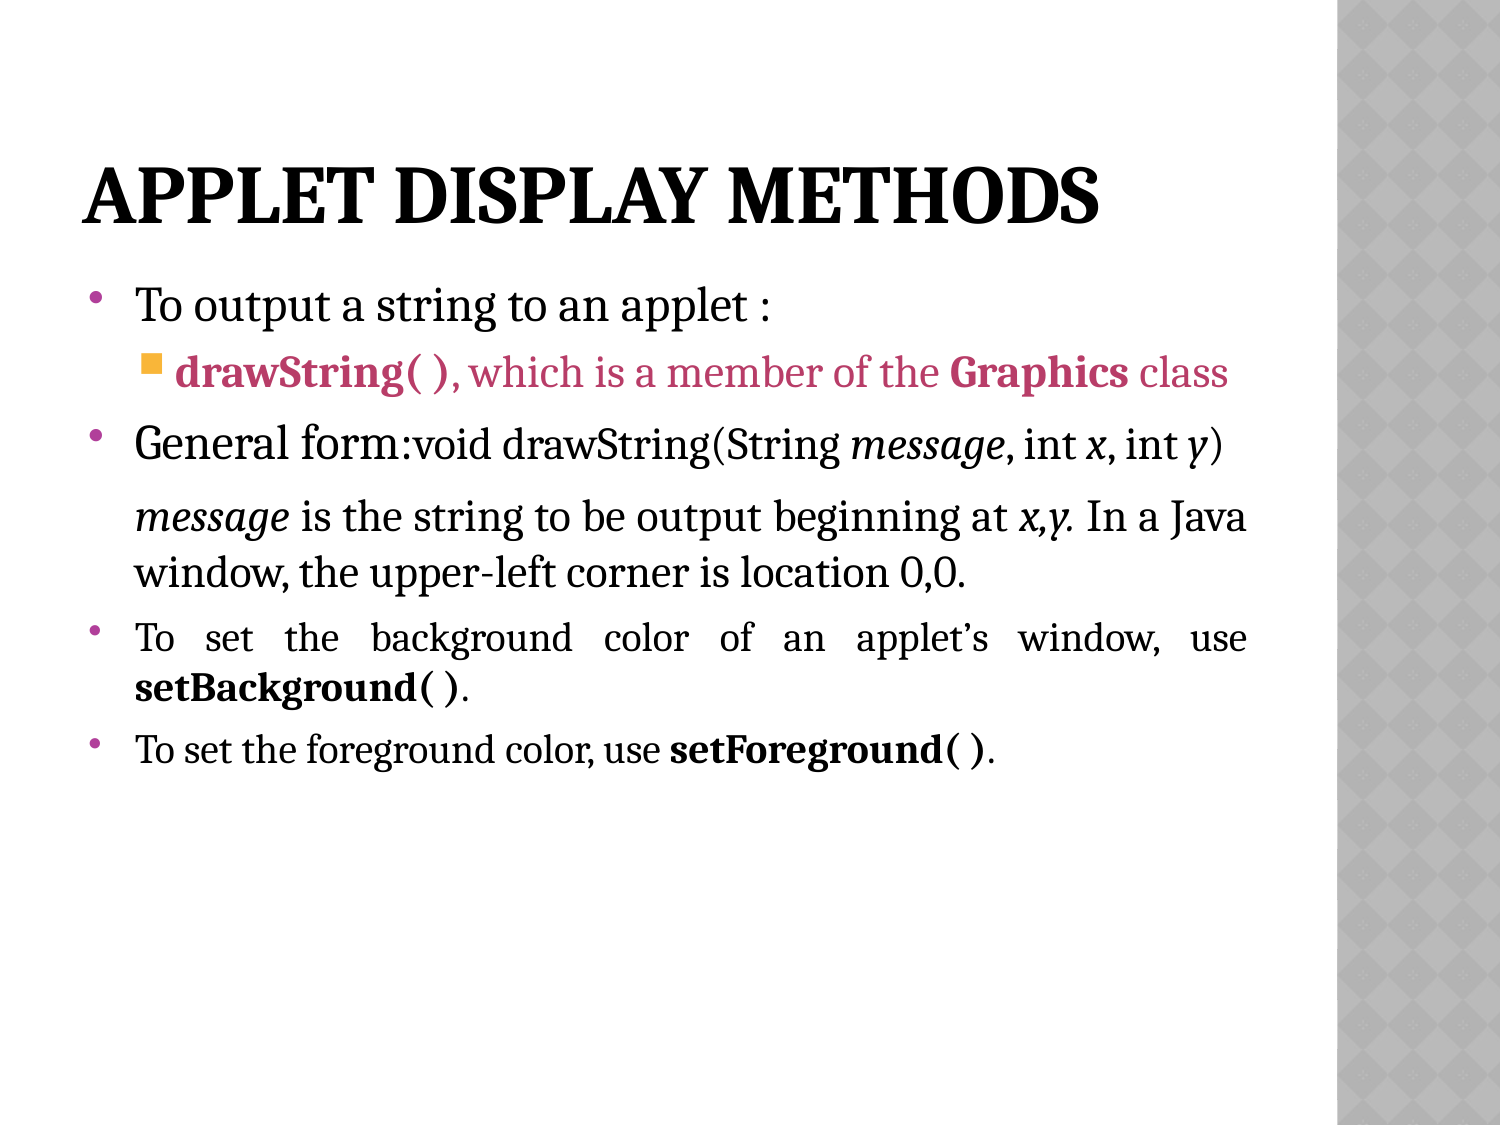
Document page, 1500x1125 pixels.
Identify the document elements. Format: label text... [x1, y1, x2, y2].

title Applet Display Methods [75, 52, 1263, 240]
list To output a string to an applet : drawString( ), which is a member of the Graphics class General form:void drawString(String message, int x, int y) message is the string to be output beginning at x,y. In a Java window, the upper-left corner is location 0,0. To set the background color of an applet’s window, use setBackground( ). To set the foreground color, use setForeground( ). [75, 264, 1263, 1059]
